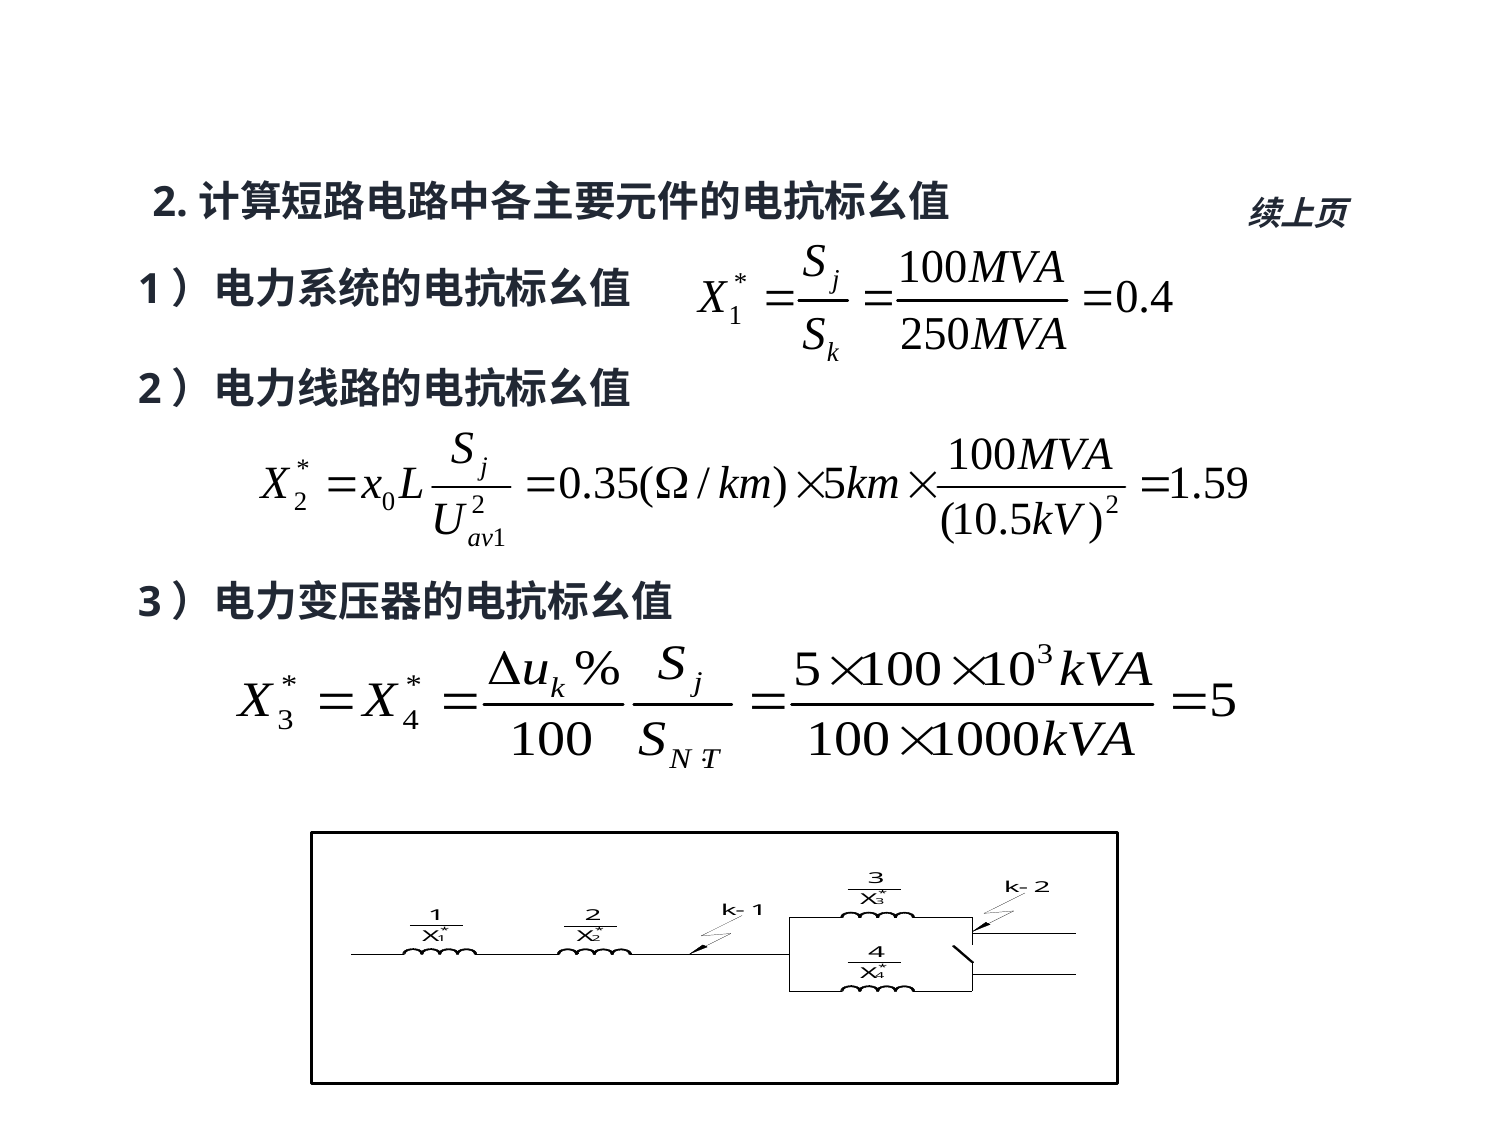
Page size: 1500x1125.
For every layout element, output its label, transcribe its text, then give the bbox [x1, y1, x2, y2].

text_box 1）电力系统的电抗标幺值 [112, 242, 682, 320]
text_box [687, 229, 1180, 372]
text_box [312, 833, 1117, 1082]
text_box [224, 629, 1246, 779]
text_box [249, 417, 1258, 557]
text_box 2.计算短路电路中各主要元件的电抗标幺值 [137, 154, 1138, 233]
text_box 2）电力线路的电抗标幺值 [112, 342, 825, 420]
text_box 3）电力变压器的电抗标幺值 [112, 554, 825, 633]
title 续上页 [1222, 184, 1373, 242]
